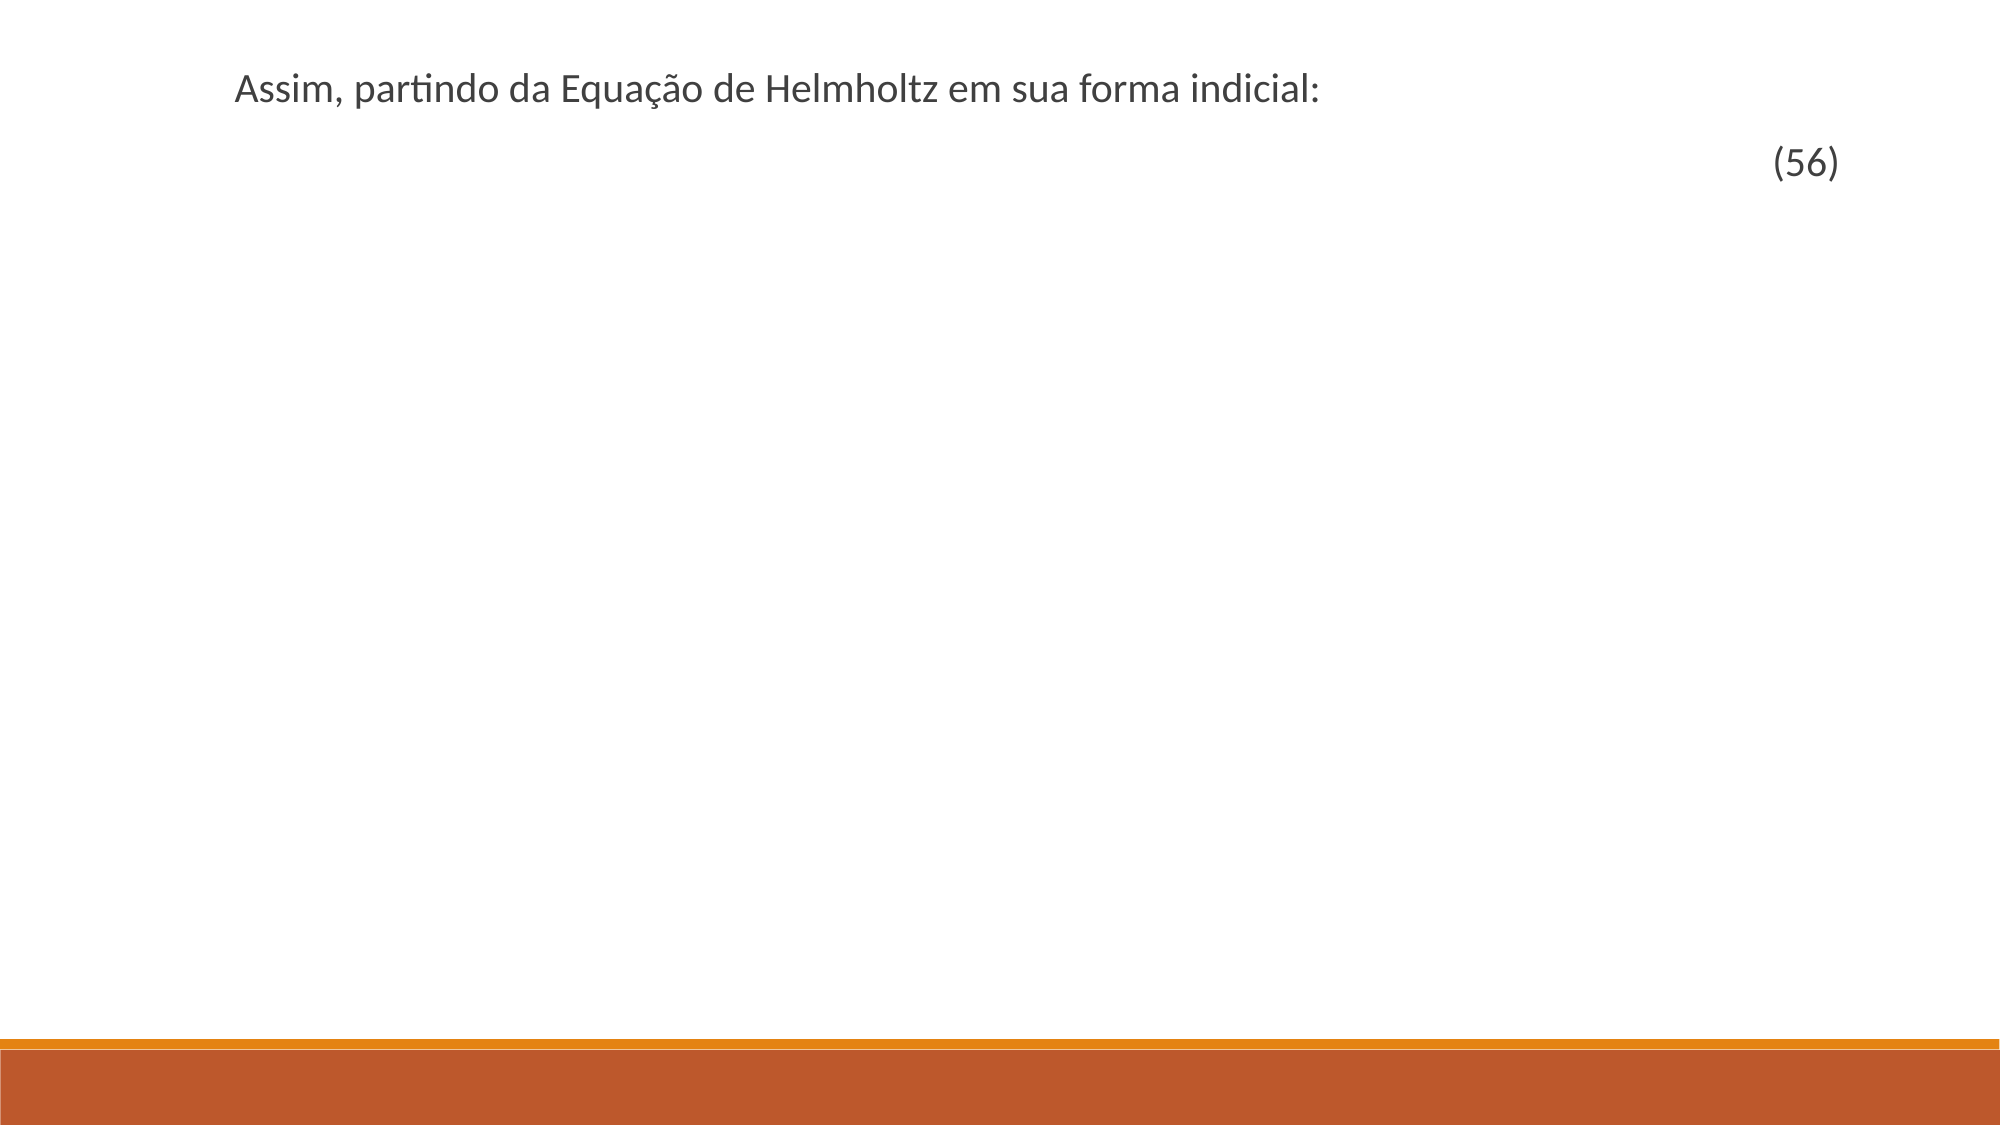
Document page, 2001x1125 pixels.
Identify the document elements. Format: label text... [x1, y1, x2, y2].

text_box Assim, partindo da Equação de Helmholtz em sua forma indicial: (56) [204, 58, 1855, 1031]
